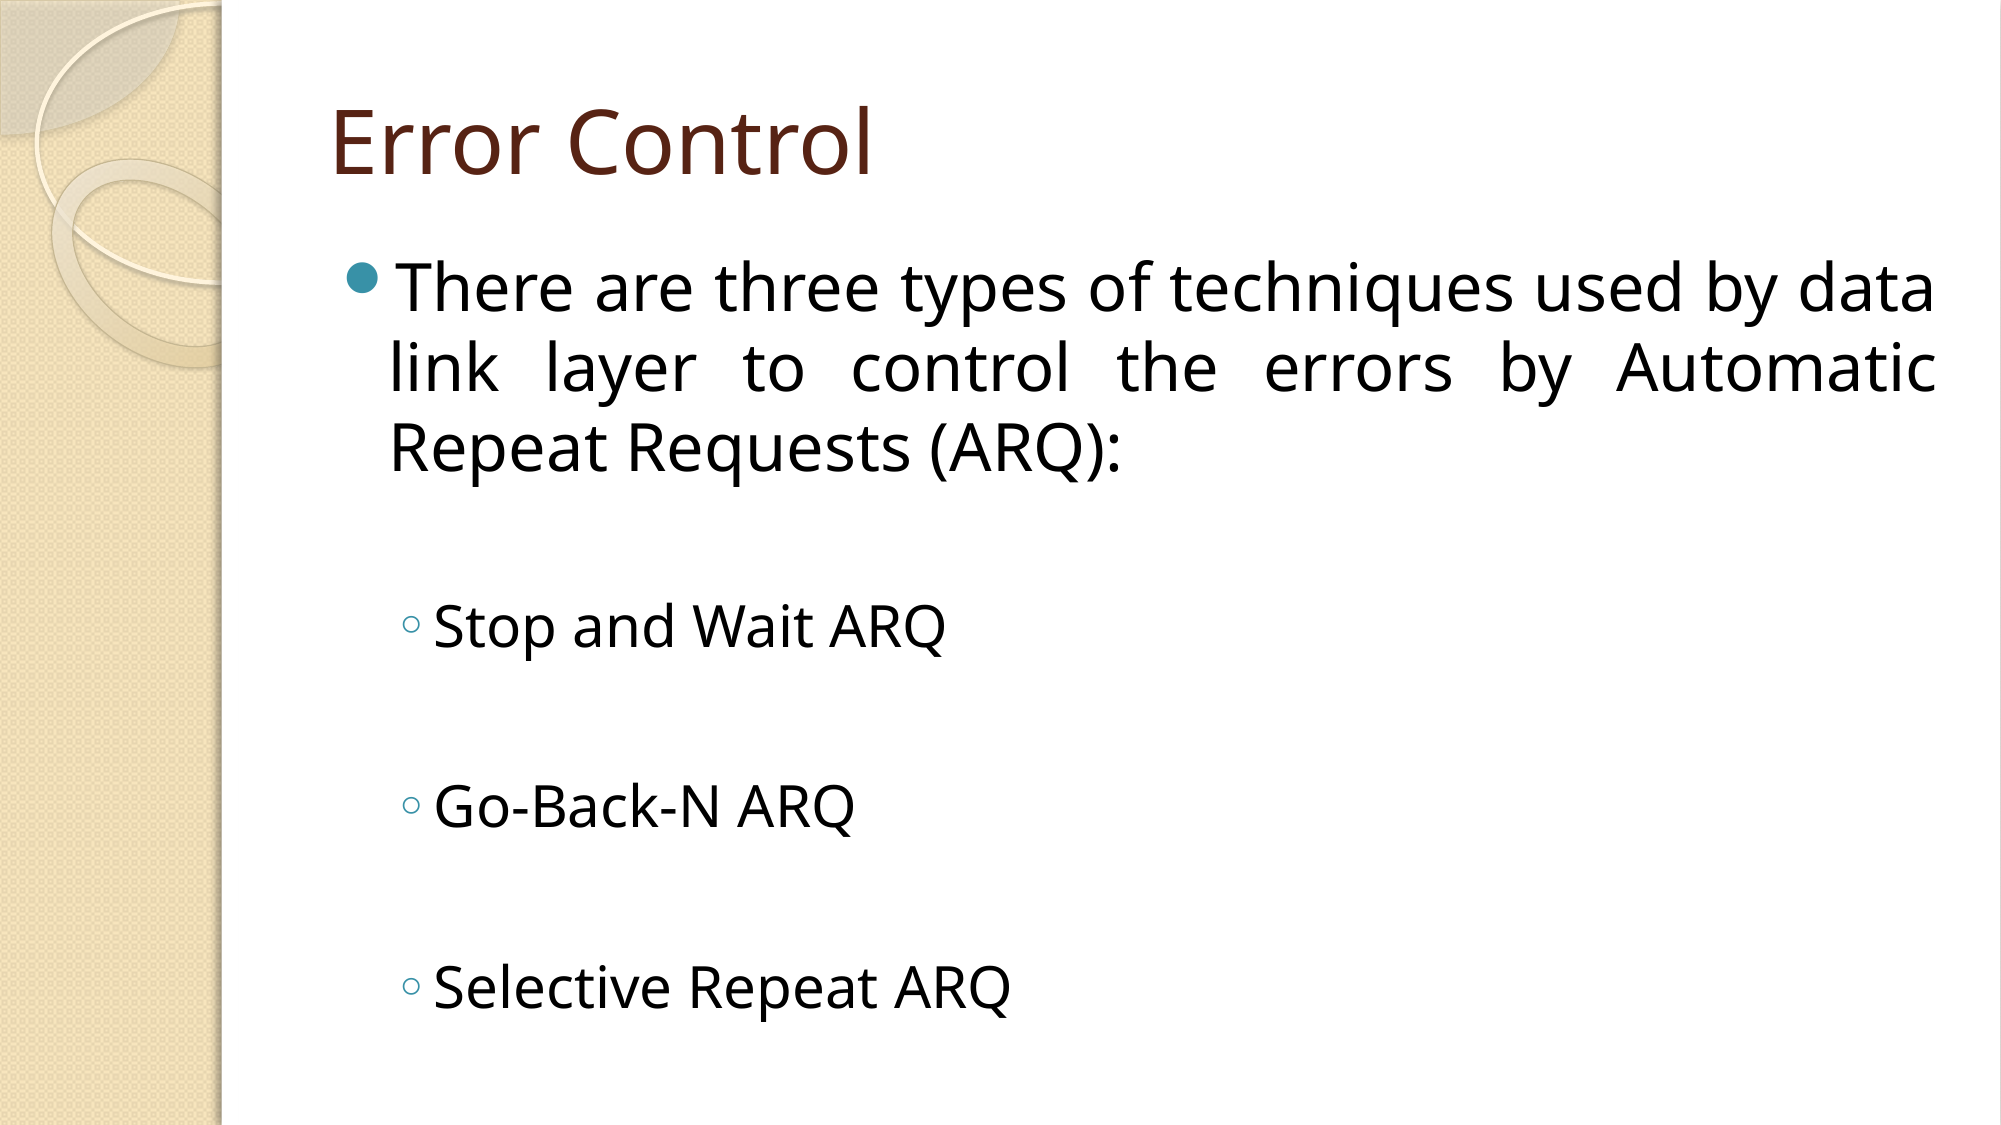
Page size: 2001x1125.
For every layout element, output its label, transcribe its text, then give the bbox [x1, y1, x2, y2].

list There are three types of techniques used by data link layer to control the errors by Automatic Repeat Requests (ARQ): Stop and Wait ARQ Go-Back-N ARQ Selective Repeat ARQ [313, 237, 1954, 1025]
title Error Control [313, 45, 1954, 233]
